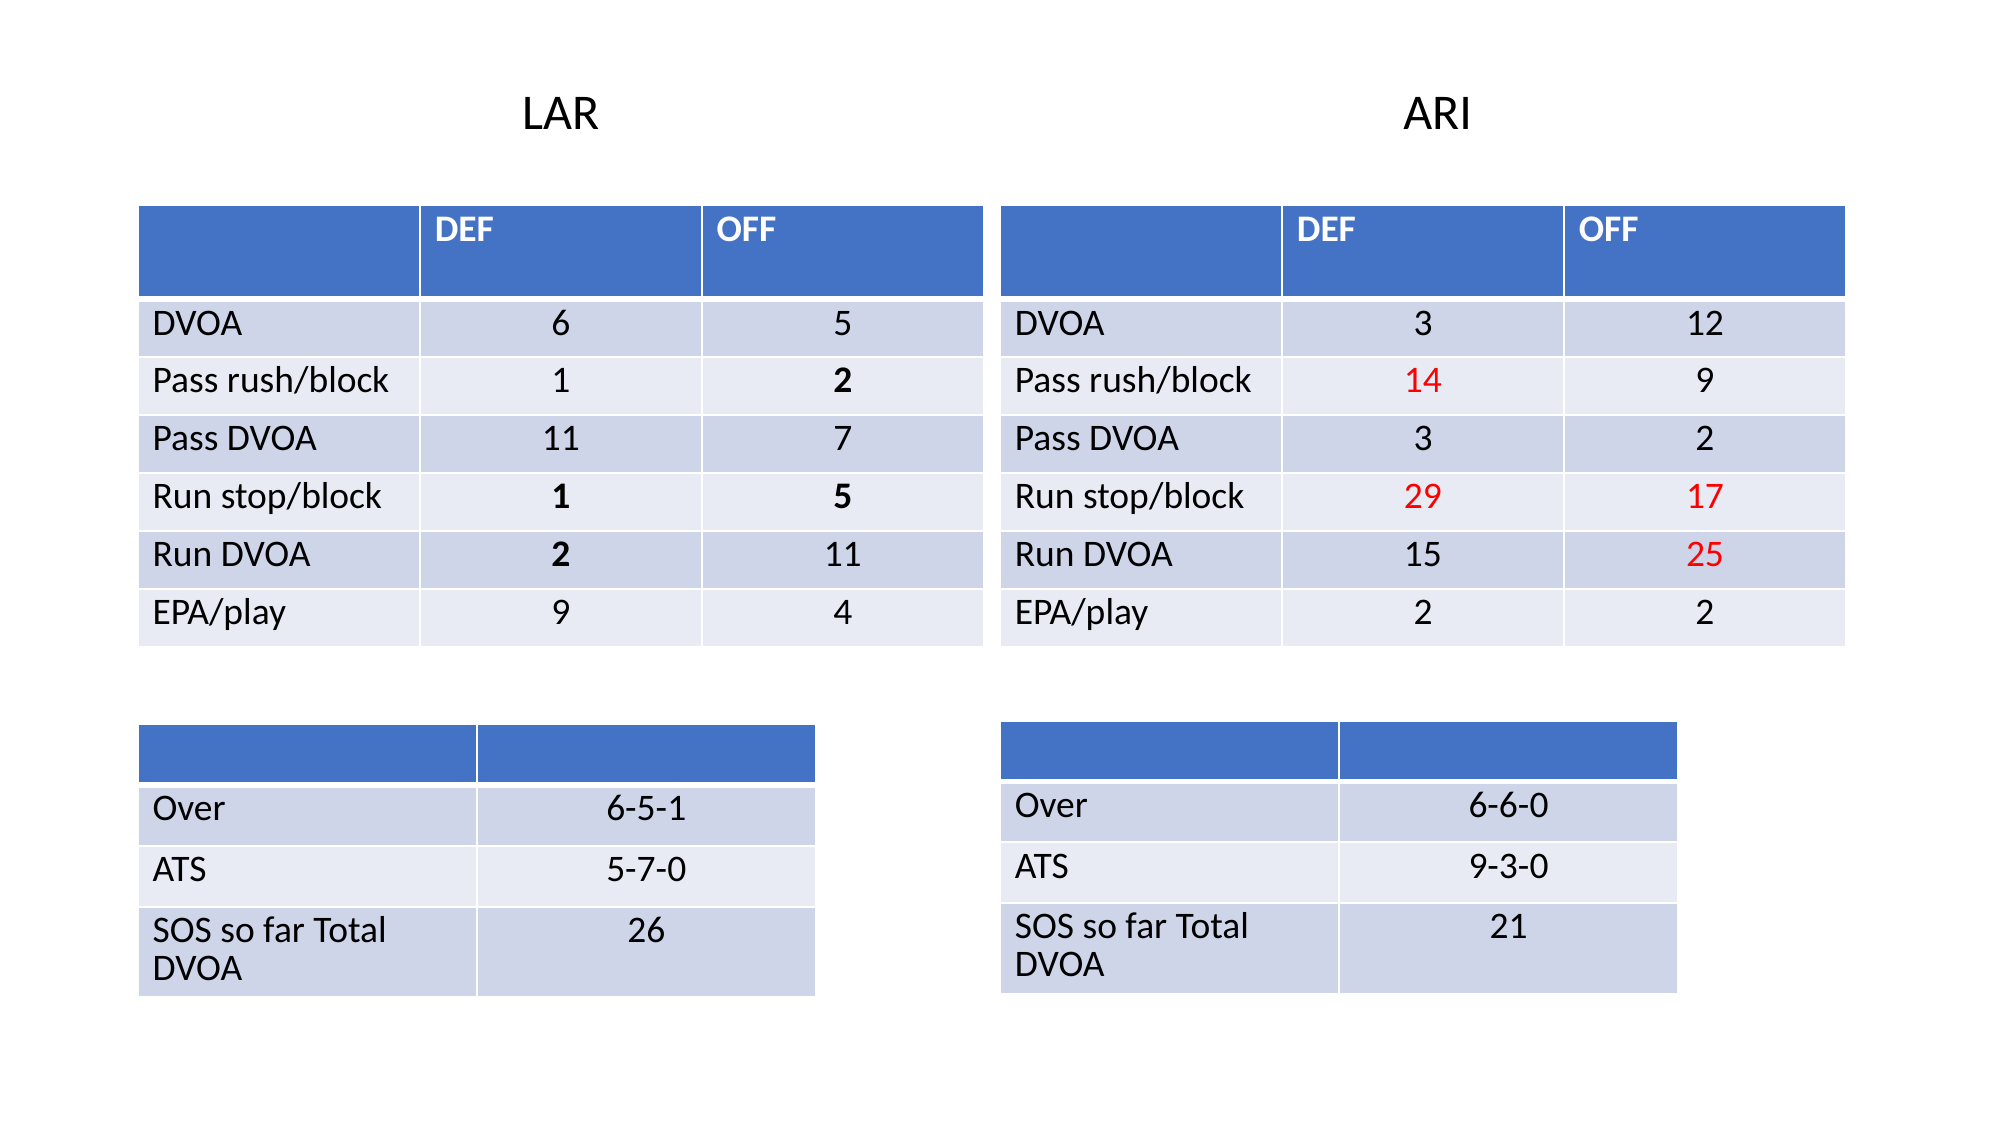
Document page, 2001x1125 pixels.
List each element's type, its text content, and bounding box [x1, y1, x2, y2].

table_cell EPA/play [139, 590, 419, 646]
table_cell Pass DVOA [1001, 416, 1281, 472]
table_cell Run stop/block [139, 474, 419, 530]
table_cell 2 [421, 532, 701, 588]
table_cell 9 [421, 590, 701, 646]
table_cell 1 [421, 474, 701, 530]
table_cell 11 [703, 532, 983, 588]
table_cell SOS so far Total DVOA [139, 908, 476, 996]
table_cell 15 [1283, 532, 1563, 588]
table_cell SOS so far Total DVOA [1001, 904, 1338, 993]
table_cell 21 [1340, 904, 1677, 993]
table_cell 6 [421, 302, 701, 356]
table_header [139, 725, 476, 782]
table_header [1001, 722, 1338, 779]
table_cell ATS [139, 847, 476, 906]
table_cell 25 [1565, 532, 1845, 588]
table_cell 5-7-0 [478, 847, 815, 906]
table_cell 17 [1565, 474, 1845, 530]
table_header DEF [421, 206, 701, 296]
table_cell 9-3-0 [1340, 843, 1677, 902]
table_cell Pass rush/block [1001, 358, 1281, 414]
table_cell 7 [703, 416, 983, 472]
table_cell ATS [1001, 843, 1338, 902]
list LAR [137, 12, 984, 148]
table_cell 9 [1565, 358, 1845, 414]
table_cell 6-6-0 [1340, 784, 1677, 841]
table_cell 12 [1565, 302, 1845, 356]
table_cell 2 [1283, 590, 1563, 646]
table_cell 26 [478, 908, 815, 996]
table_cell Pass DVOA [139, 416, 419, 472]
table_cell 2 [703, 358, 983, 414]
table_cell 11 [421, 416, 701, 472]
table_cell Run DVOA [1001, 532, 1281, 588]
list ARI [1012, 12, 1863, 148]
table_cell 4 [703, 590, 983, 646]
table_cell 2 [1565, 590, 1845, 646]
table_header DEF [1283, 206, 1563, 296]
table_cell 29 [1283, 474, 1563, 530]
table_header [478, 725, 815, 782]
table_cell 3 [1283, 302, 1563, 356]
table_cell 6-5-1 [478, 788, 815, 845]
table_header [139, 206, 419, 296]
table_cell EPA/play [1001, 590, 1281, 646]
table_cell DVOA [1001, 302, 1281, 356]
table_cell 1 [421, 358, 701, 414]
table_header OFF [1565, 206, 1845, 296]
table_header [1001, 206, 1281, 296]
table_cell Pass rush/block [139, 358, 419, 414]
table_cell 14 [1283, 358, 1563, 414]
table_header [1340, 722, 1677, 779]
table_cell 2 [1565, 416, 1845, 472]
table_cell Run stop/block [1001, 474, 1281, 530]
table_cell Over [1001, 784, 1338, 841]
table_cell Run DVOA [139, 532, 419, 588]
table_cell 3 [1283, 416, 1563, 472]
table_cell 5 [703, 474, 983, 530]
table_cell Over [139, 788, 476, 845]
table_cell 5 [703, 302, 983, 356]
table_cell DVOA [139, 302, 419, 356]
table_header OFF [703, 206, 983, 296]
